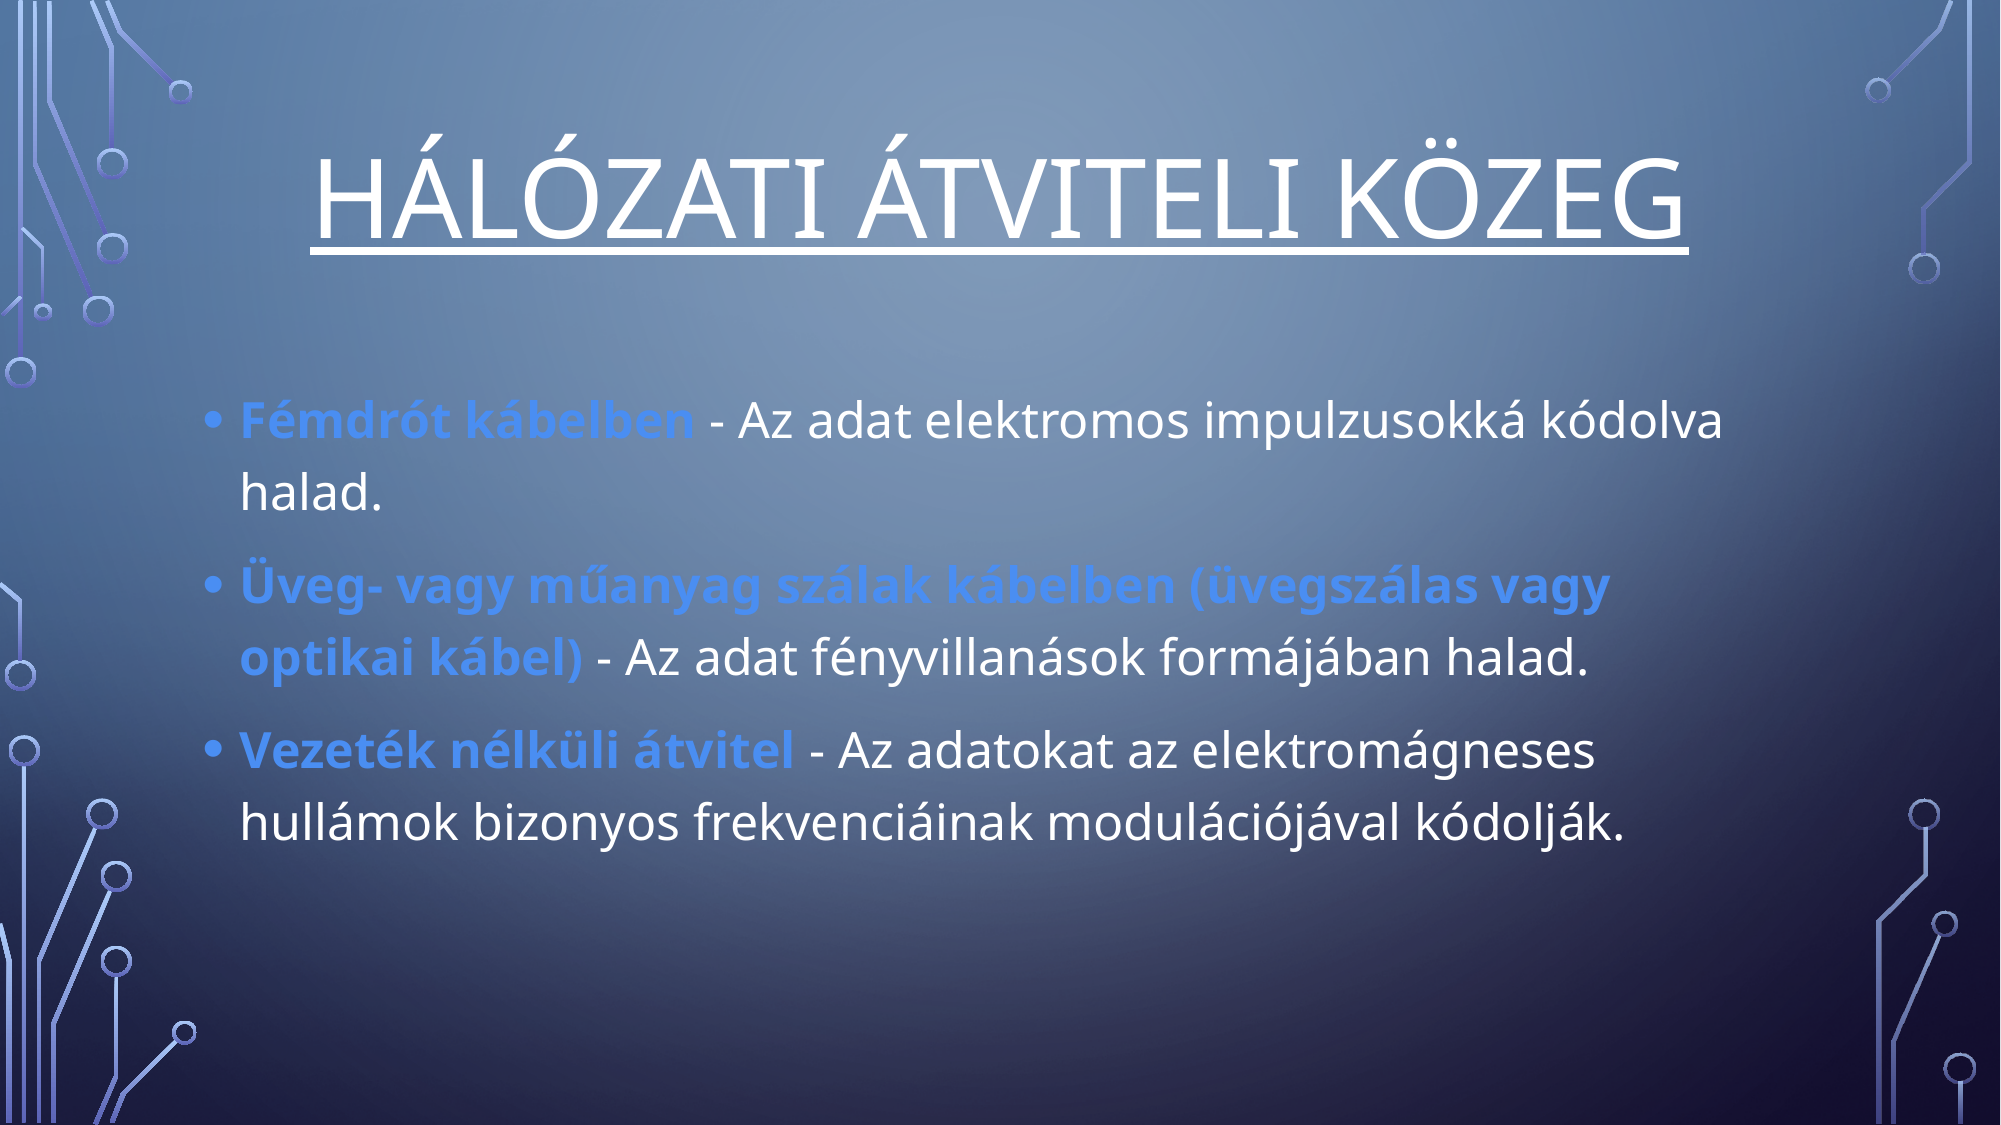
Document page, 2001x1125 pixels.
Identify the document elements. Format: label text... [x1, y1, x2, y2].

title Hálózati átviteli közeg [187, 126, 1813, 369]
list Fémdrót kábelben - Az adat elektromos impulzusokká kódolva halad. Üveg- vagy műanyag szálak kábelben (üvegszálas vagy optikai kábel) - Az adat fényvillanások formájában halad. Vezeték nélküli átvitel - Az adatokat az elektromágneses hullámok bizonyos frekvenciáinak modulációjával kódolják. [187, 369, 1813, 950]
